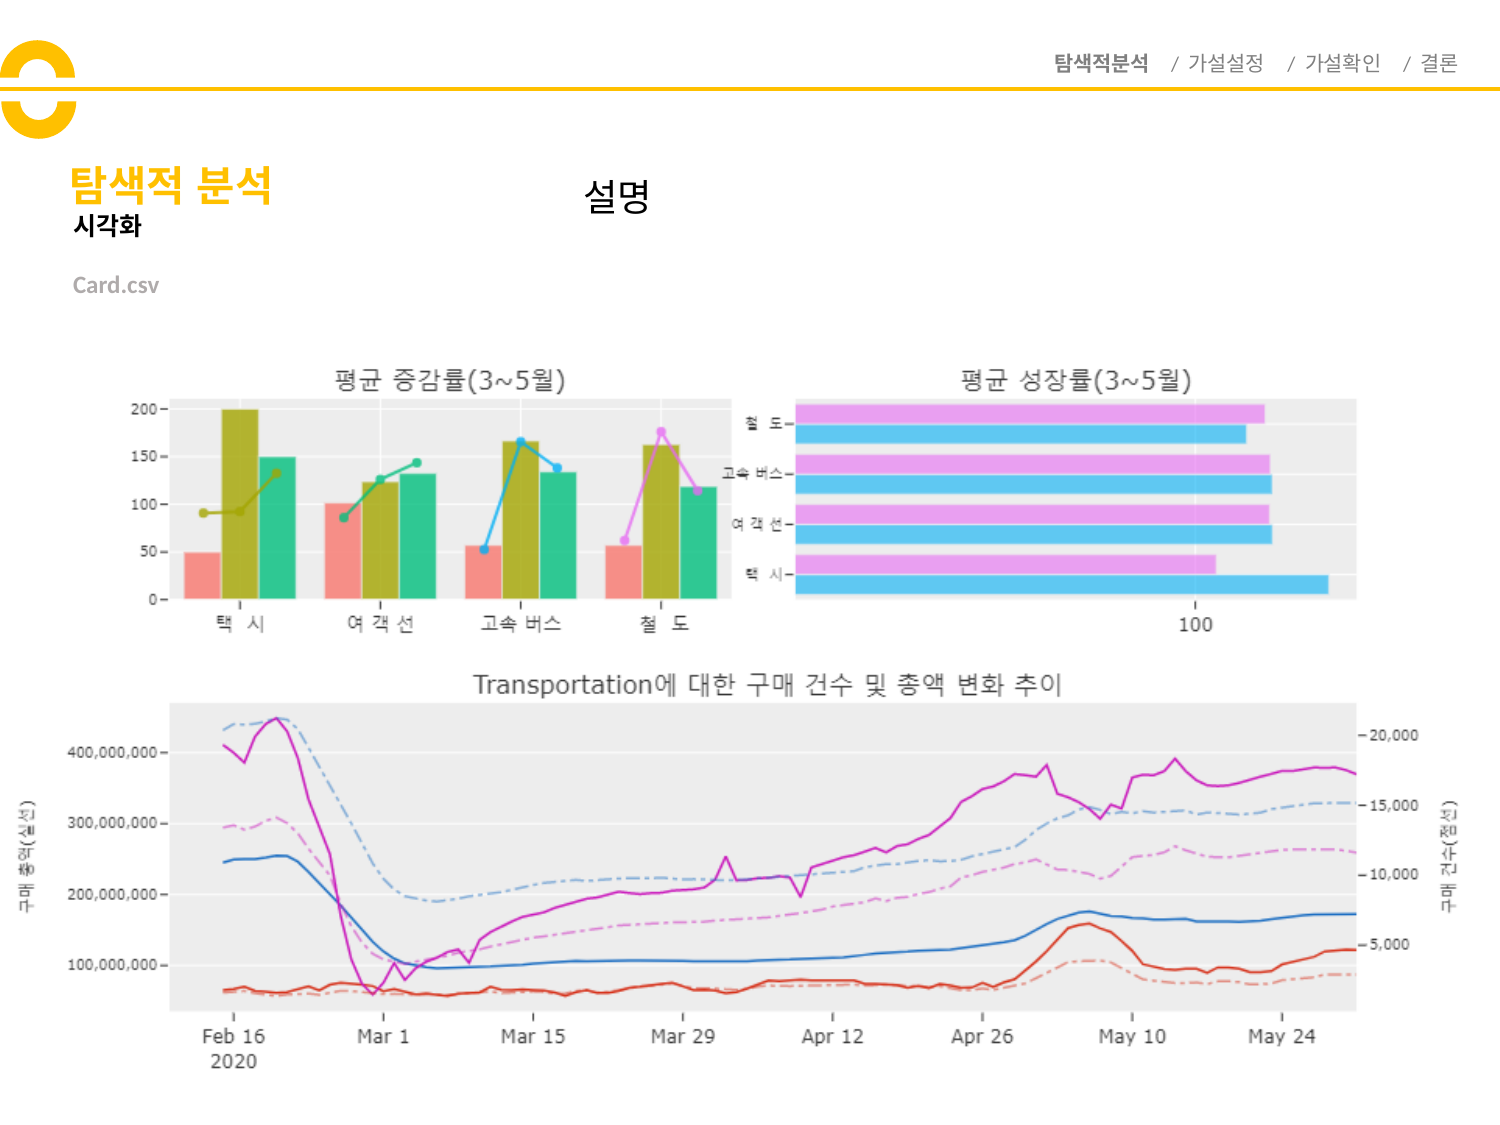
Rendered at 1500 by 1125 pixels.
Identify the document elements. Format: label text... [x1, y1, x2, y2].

text_box [0, 39, 76, 79]
text_box 시각화 [58, 202, 487, 248]
text_box [0, 100, 78, 140]
text_box 탐색적분석 / 가설설정 / 가설확인 / 결론 [919, 43, 1474, 83]
title 탐색적 분석 [54, 166, 568, 210]
text_box Card.csv [58, 261, 487, 307]
picture [0, 343, 1500, 1070]
text_box 설명 [568, 166, 1117, 227]
